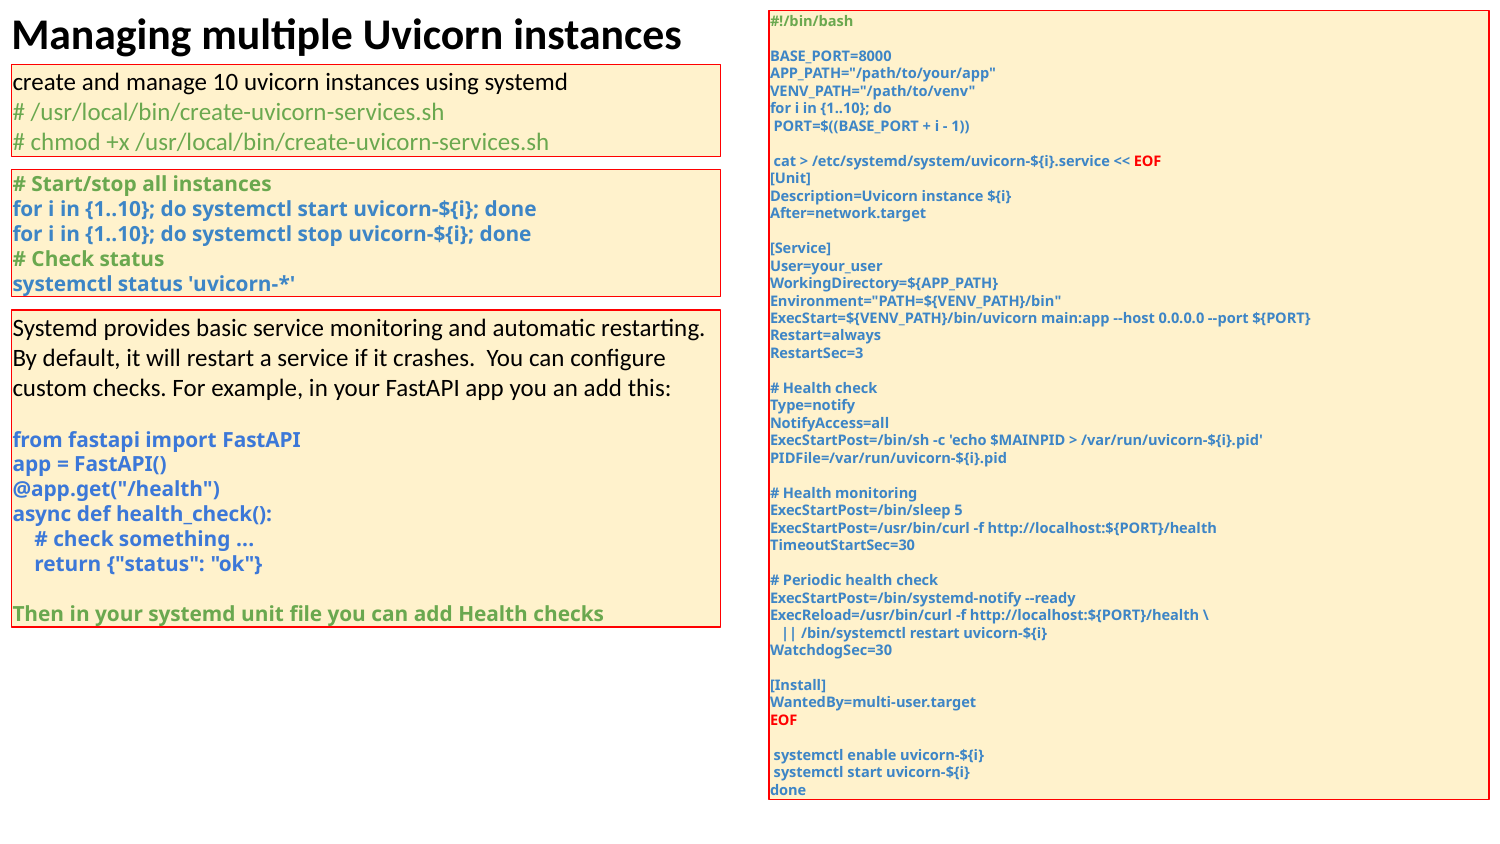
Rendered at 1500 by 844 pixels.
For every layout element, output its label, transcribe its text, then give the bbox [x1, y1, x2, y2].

text_box #!/bin/bash BASE_PORT=8000 APP_PATH="/path/to/your/app" VENV_PATH="/path/to/venv" for i in {1..10}; do PORT=$((BASE_PORT + i - 1)) cat > /etc/systemd/system/uvicorn-${i}.service << EOF [Unit] Description=Uvicorn instance ${i} After=network.target [Service] User=your_user WorkingDirectory=${APP_PATH} Environment="PATH=${VENV_PATH}/bin" ExecStart=${VENV_PATH}/bin/uvicorn main:app --host 0.0.0.0 --port ${PORT} Restart=always RestartSec=3 # Health check Type=notify NotifyAccess=all ExecStartPost=/bin/sh -c 'echo $MAINPID > /var/run/uvicorn-${i}.pid' PIDFile=/var/run/uvicorn-${i}.pid # Health monitoring ExecStartPost=/bin/sleep 5 ExecStartPost=/usr/bin/curl -f http://localhost:${PORT}/health TimeoutStartSec=30 # Periodic health check ExecStartPost=/bin/systemd-notify --ready ExecReload=/usr/bin/curl -f http://localhost:${PORT}/health \ || /bin/systemctl restart uvicorn-${i} WatchdogSec=30 [Install] WantedBy=multi-user.target EOF systemctl enable uvicorn-${i} systemctl start uvicorn-${i} done [768, 10, 1490, 800]
text_box Systemd provides basic service monitoring and automatic restarting. By default, it will restart a service if it crashes. You can configure custom checks. For example, in your FastAPI app you an add this: from fastapi import FastAPI app = FastAPI() @app.get("/health") async def health_check(): # check something ... return {"status": "ok"} Then in your systemd unit file you can add Health checks [11, 310, 721, 628]
text_box Managing multiple Uvicorn instances [0, 0, 821, 64]
text_box # Start/stop all instances for i in {1..10}; do systemctl start uvicorn-${i}; done for i in {1..10}; do systemctl stop uvicorn-${i}; done # Check status systemctl status 'uvicorn-*' [11, 169, 721, 297]
text_box create and manage 10 uvicorn instances using systemd # /usr/local/bin/create-uvicorn-services.sh # chmod +x /usr/local/bin/create-uvicorn-services.sh [11, 64, 721, 157]
